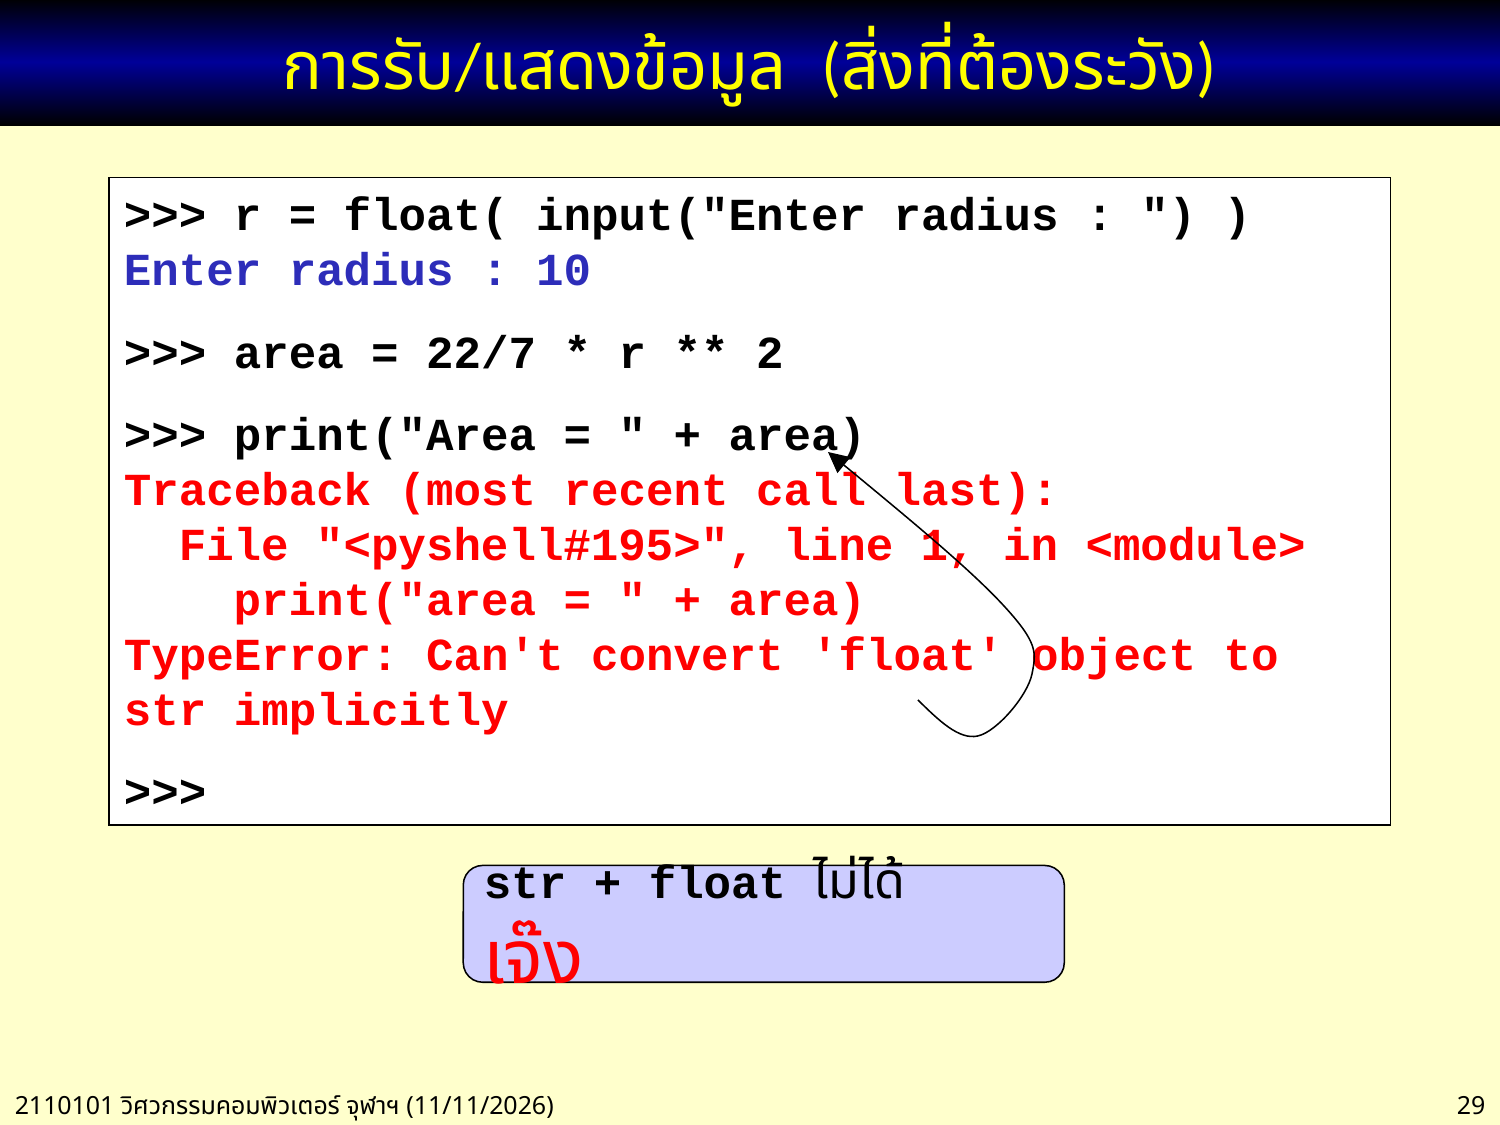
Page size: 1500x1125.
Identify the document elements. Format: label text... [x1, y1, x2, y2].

text_box str + float ไม่ได้ เจ๊ง [463, 865, 1065, 983]
title การรับ/แสดงข้อมูล (สิ่งที่ต้องระวัง) [0, 0, 1500, 126]
text_box >>> r = float( input("Enter radius : ") ) Enter radius : 10 >>> area = 22/7 * r ** 2 >>> print("Area = " + area) Traceback (most recent call last): File "<pyshell#195>", line 1, in <module> print("area = " + area) TypeError: Can't convert 'float' object to str implicitly >>> [108, 177, 1391, 825]
text_box [828, 452, 1035, 737]
